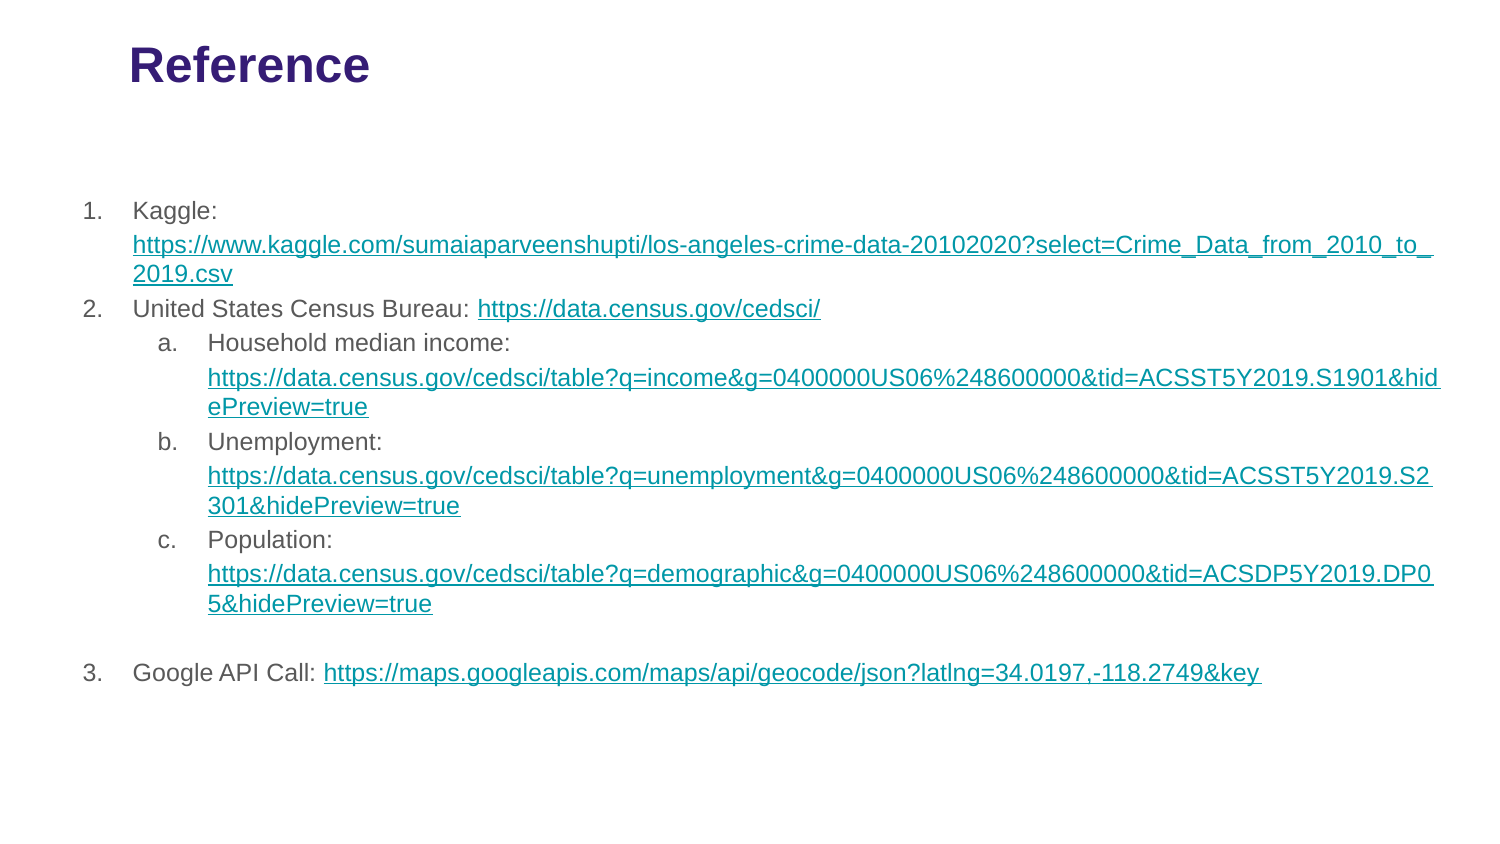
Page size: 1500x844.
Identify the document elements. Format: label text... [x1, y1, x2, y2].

text_box Reference [113, 17, 601, 108]
text_box Kaggle: https://www.kaggle.com/sumaiaparveenshupti/los-angeles-crime-data-20102020?select=Crime_Data_from_2010_to_2019.csv United States Census Bureau: https://data.census.gov/cedsci/ Household median income: https://data.census.gov/cedsci/table?q=income&g=0400000US06%248600000&tid=ACSST5Y2019.S1901&hidePreview=true Unemployment: https://data.census.gov/cedsci/table?q=unemployment&g=0400000US06%248600000&tid=ACSST5Y2019.S2301&hidePreview=true Population: https://data.census.gov/cedsci/table?q=demographic&g=0400000US06%248600000&tid=ACSDP5Y2019.DP05&hidePreview=true Google API Call: https://maps.googleapis.com/maps/api/geocode/json?latlng=34.0197,-118.2749&key [42, 174, 1460, 584]
